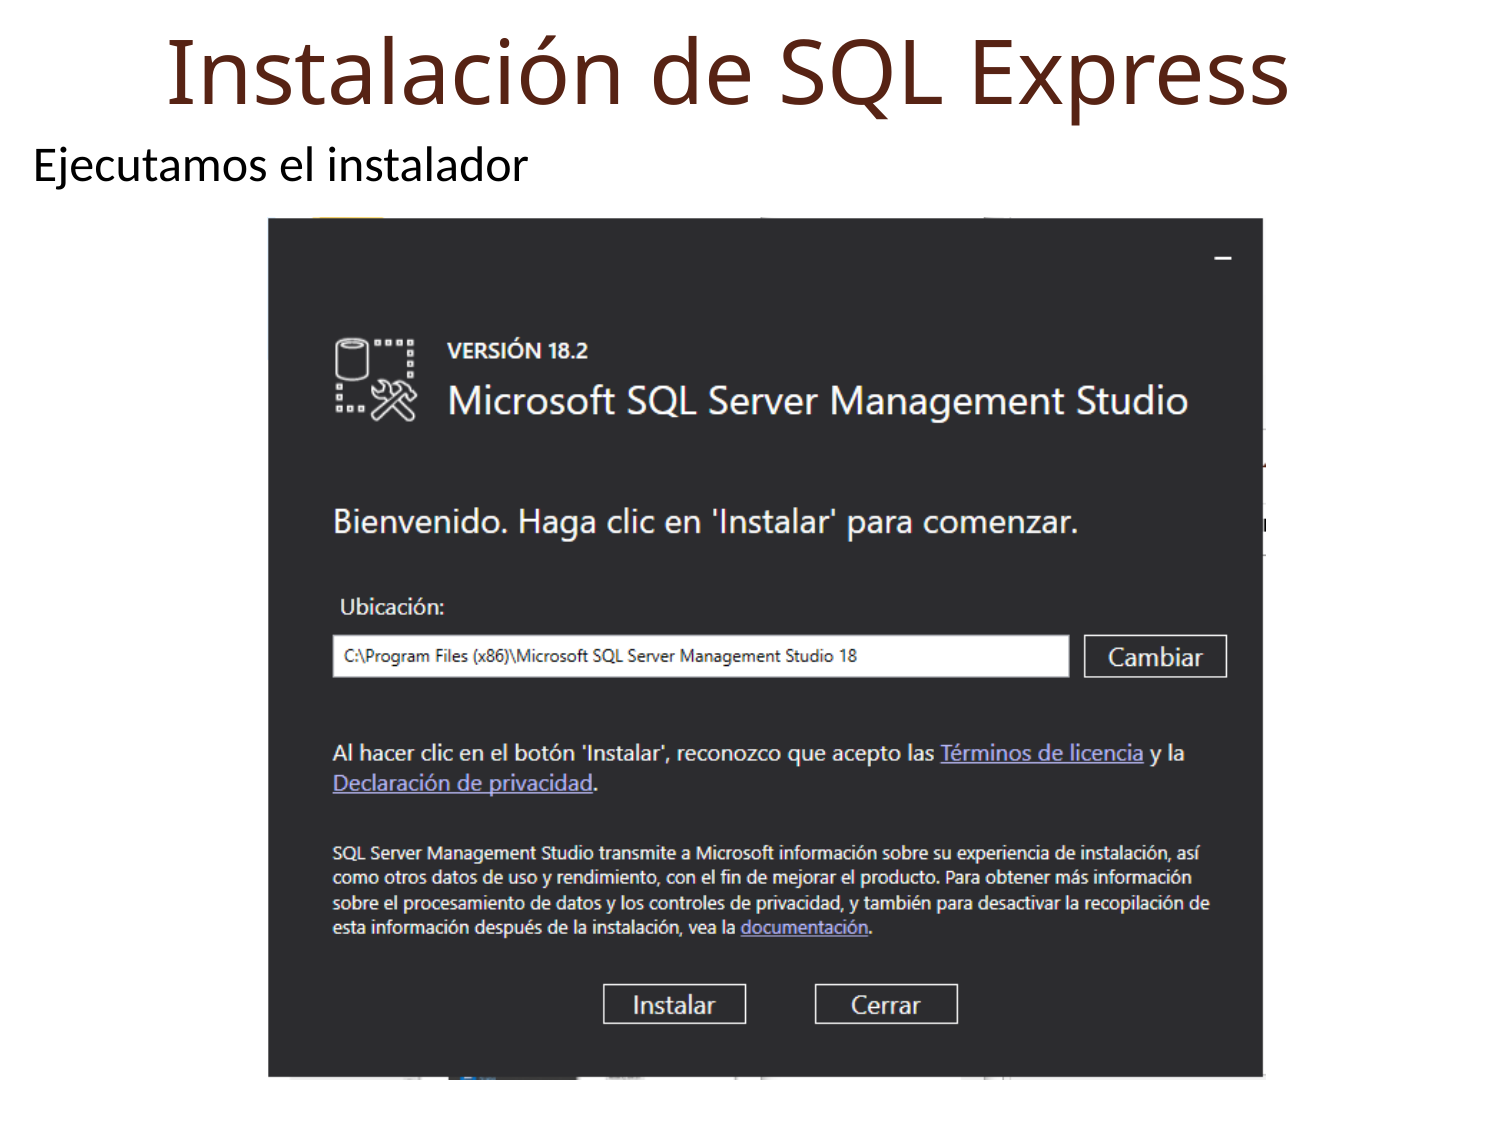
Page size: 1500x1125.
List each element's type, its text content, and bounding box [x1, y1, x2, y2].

text_box Instalación de SQL Express [0, 0, 1458, 137]
picture [267, 217, 1266, 1080]
text_box Ejecutamos el instalador [18, 131, 1477, 218]
